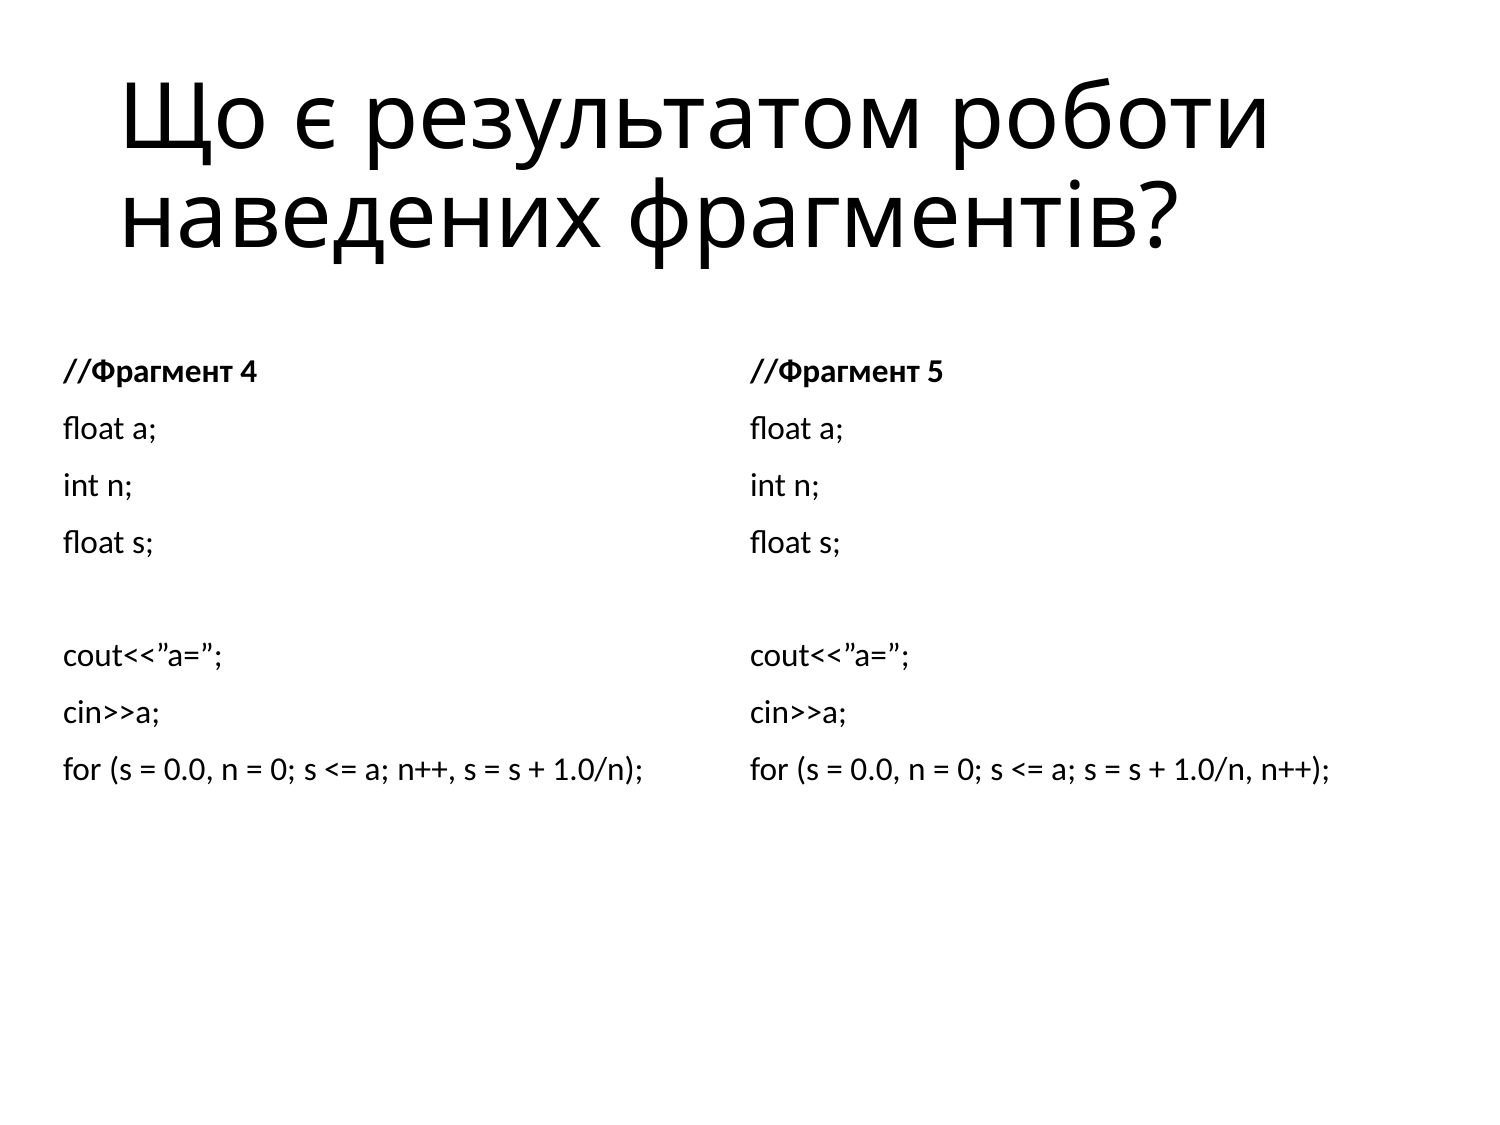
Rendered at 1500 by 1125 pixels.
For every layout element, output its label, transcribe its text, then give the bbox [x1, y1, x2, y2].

list //Фрагмент 4 float a; int n; float s; cout<<”a=”; cin>>a; for (s = 0.0, n = 0; s <= a; n++, s = s + 1.0/n); //Фрагмент 5 float a; int n; float s; cout<<”a=”; cin>>a; for (s = 0.0, n = 0; s <= a; s = s + 1.0/n, n++); [48, 346, 1452, 1061]
title Що є результатом роботи наведених фрагментів? [103, 59, 1397, 278]
